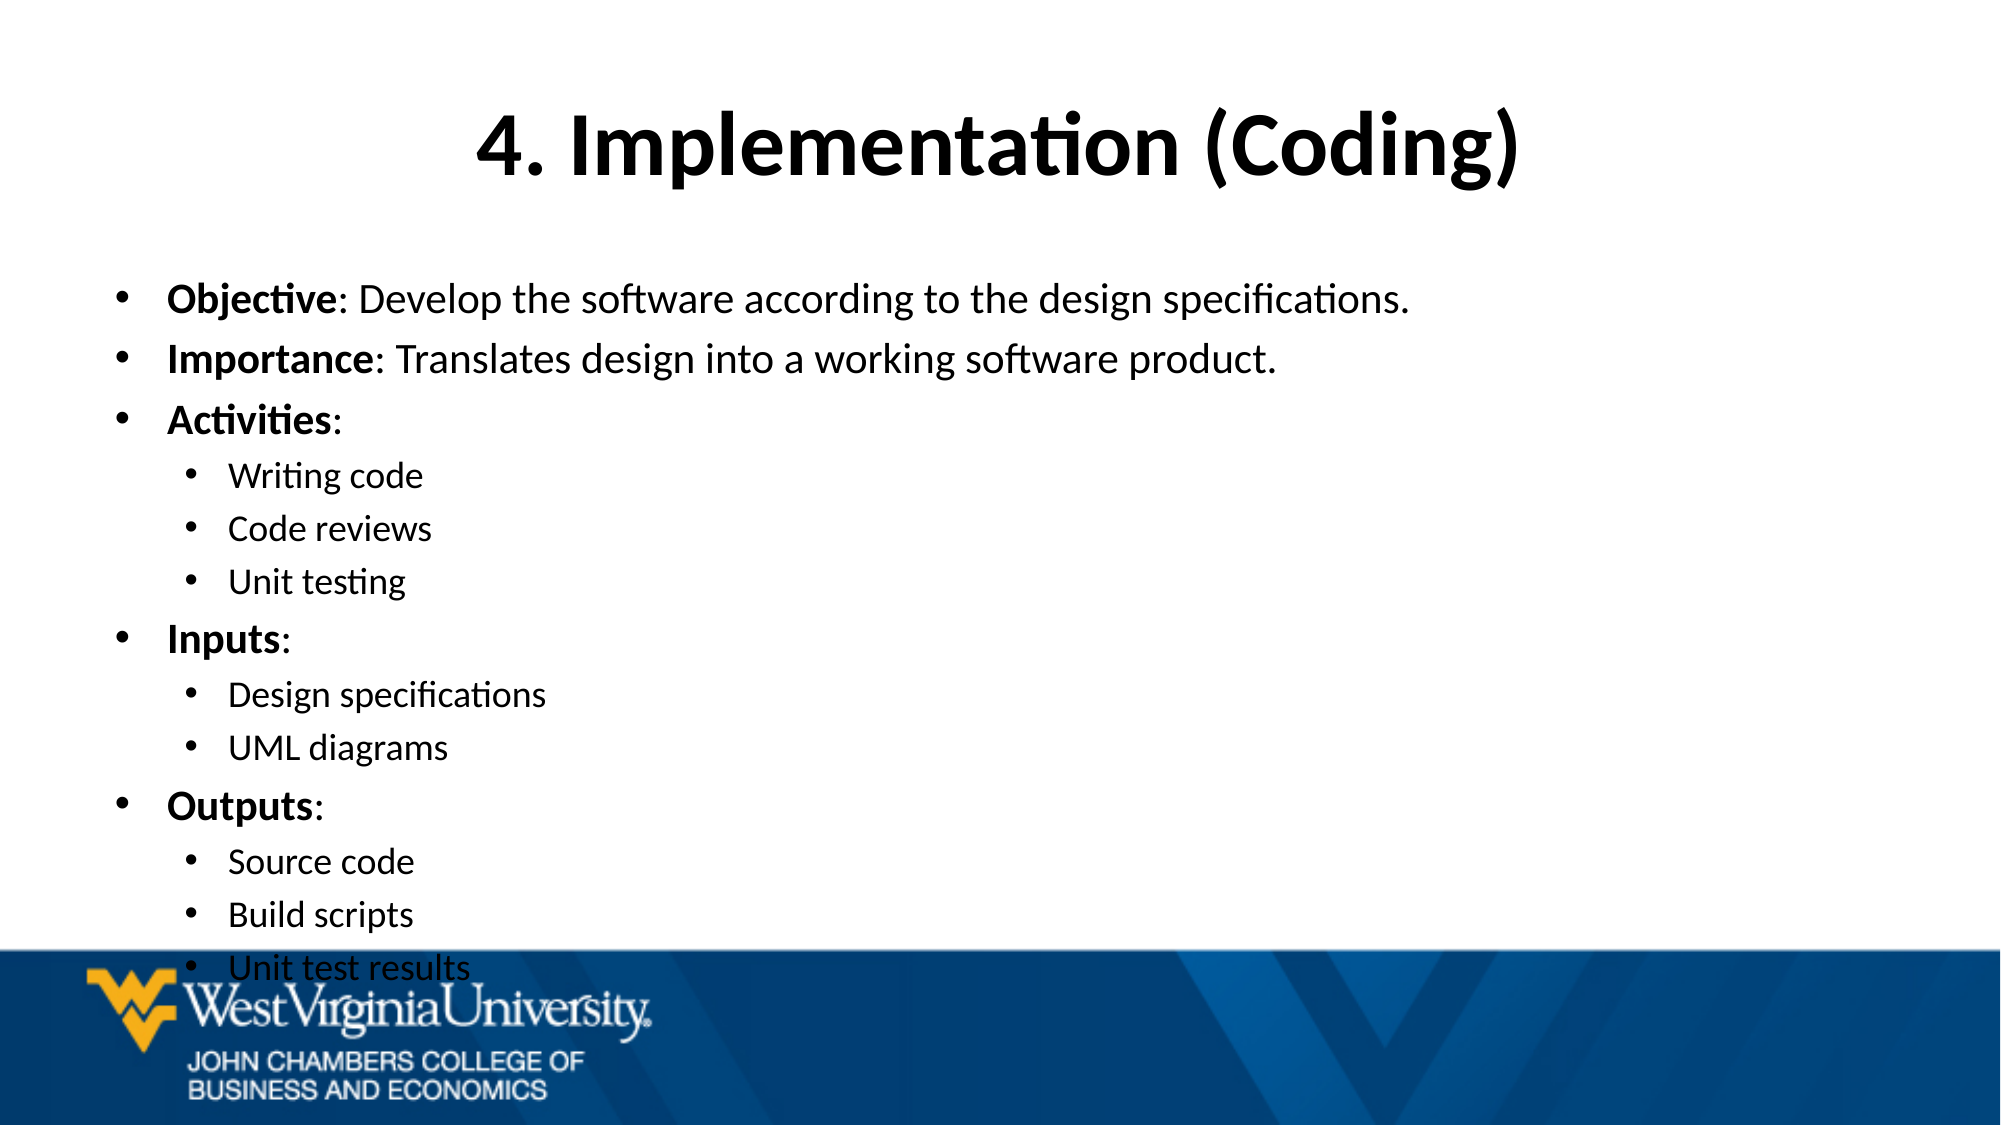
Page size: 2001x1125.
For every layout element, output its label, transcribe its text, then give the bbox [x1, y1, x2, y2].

picture [0, 0, 2001, 1125]
title 4. Implementation (Coding) [99, 45, 1900, 233]
list Objective: Develop the software according to the design specifications. Importance: Translates design into a working software product. Activities: Writing code Code reviews Unit testing Inputs: Design specifications UML diagrams Outputs: Source code Build scripts Unit test results [99, 262, 1900, 1005]
